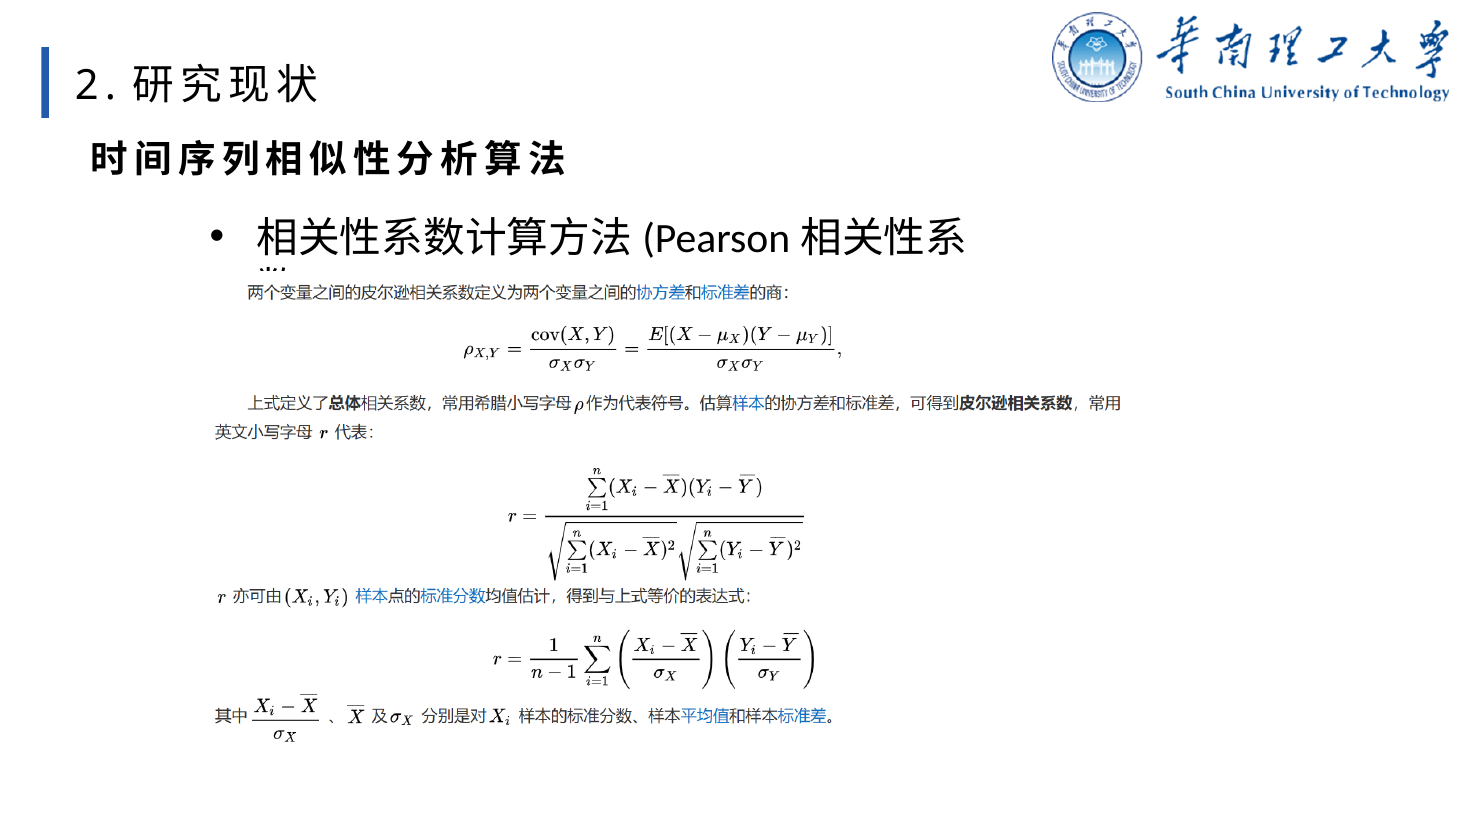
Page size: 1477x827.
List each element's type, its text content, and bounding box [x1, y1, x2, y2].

picture [194, 271, 1144, 762]
text_box [39, 45, 51, 120]
text_box 时间序列相似性分析算法 [79, 129, 578, 186]
text_box 相关性系数计算方法(Pearson相关性系数) [194, 203, 1027, 270]
text_box 2.研究现状 [63, 51, 330, 113]
picture [1052, 12, 1449, 102]
